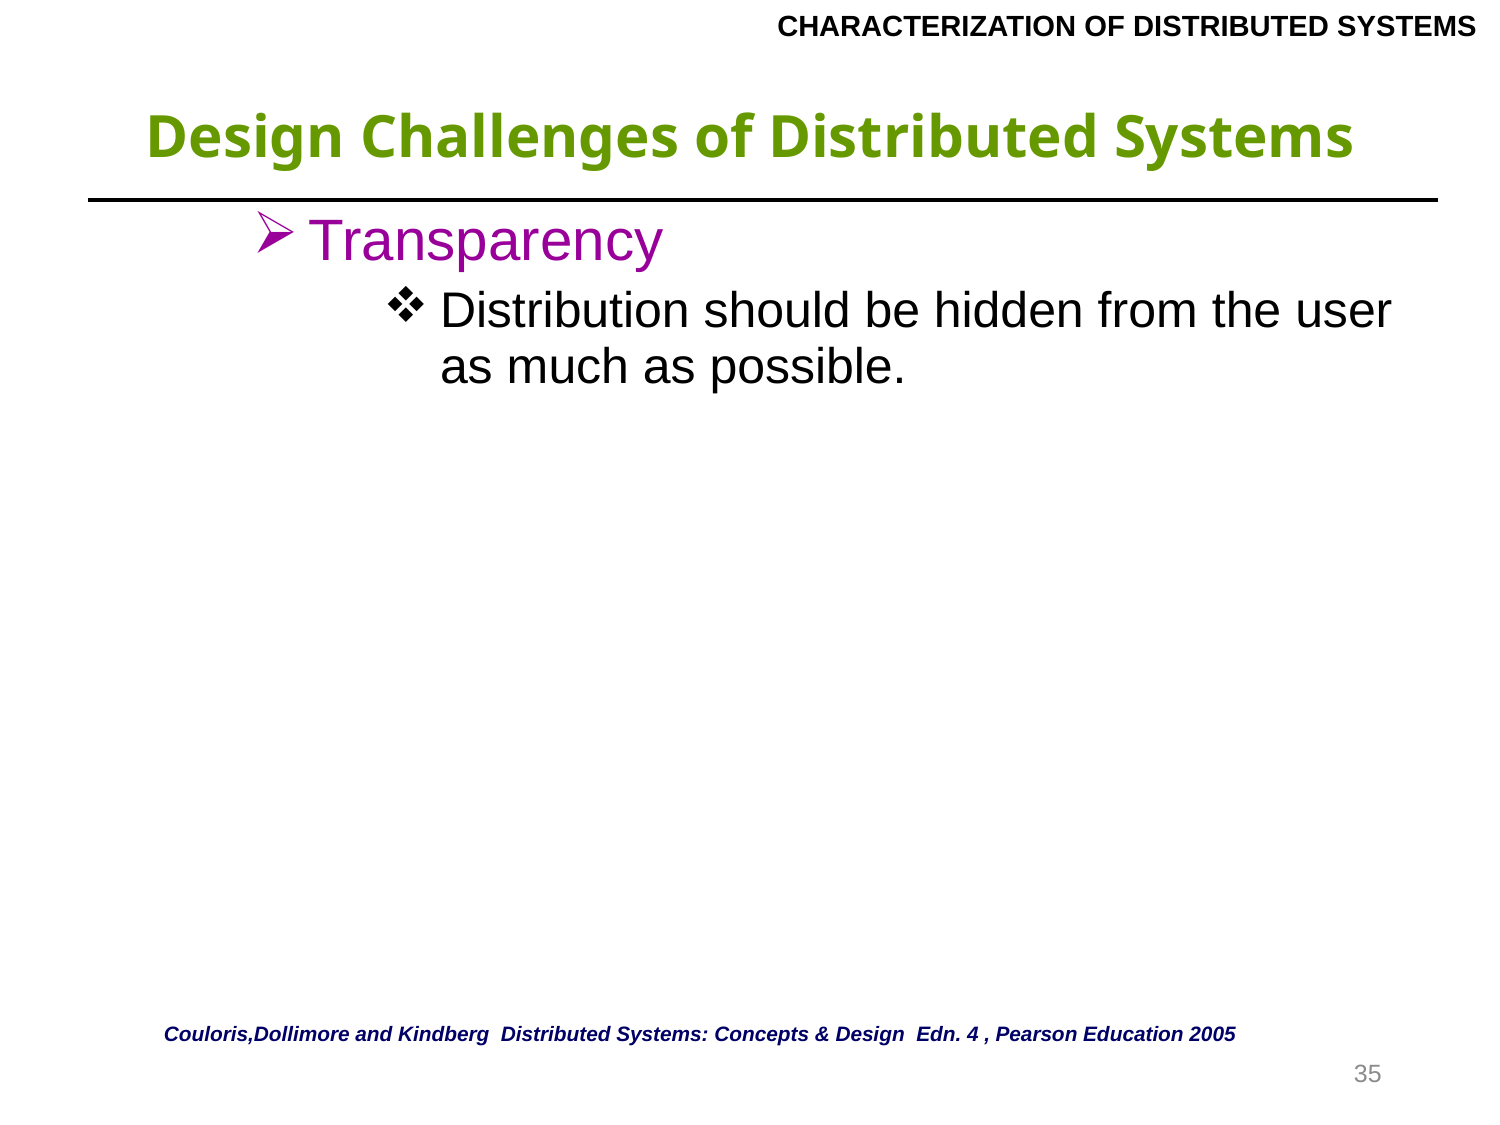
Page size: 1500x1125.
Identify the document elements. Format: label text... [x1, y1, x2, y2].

text_box Couloris,Dollimore and Kindberg Distributed Systems: Concepts & Design Edn. 4 , Pearson Education 2005 [99, 1012, 1300, 1090]
text_box CHARACTERIZATION OF DISTRIBUTED SYSTEMS [762, 0, 1492, 50]
table_header Transparency Distribution should be hidden from the user as much as possible. [88, 202, 1438, 417]
title Design Challenges of Distributed Systems [75, 37, 1425, 241]
slide_number 35 [1059, 1042, 1397, 1103]
